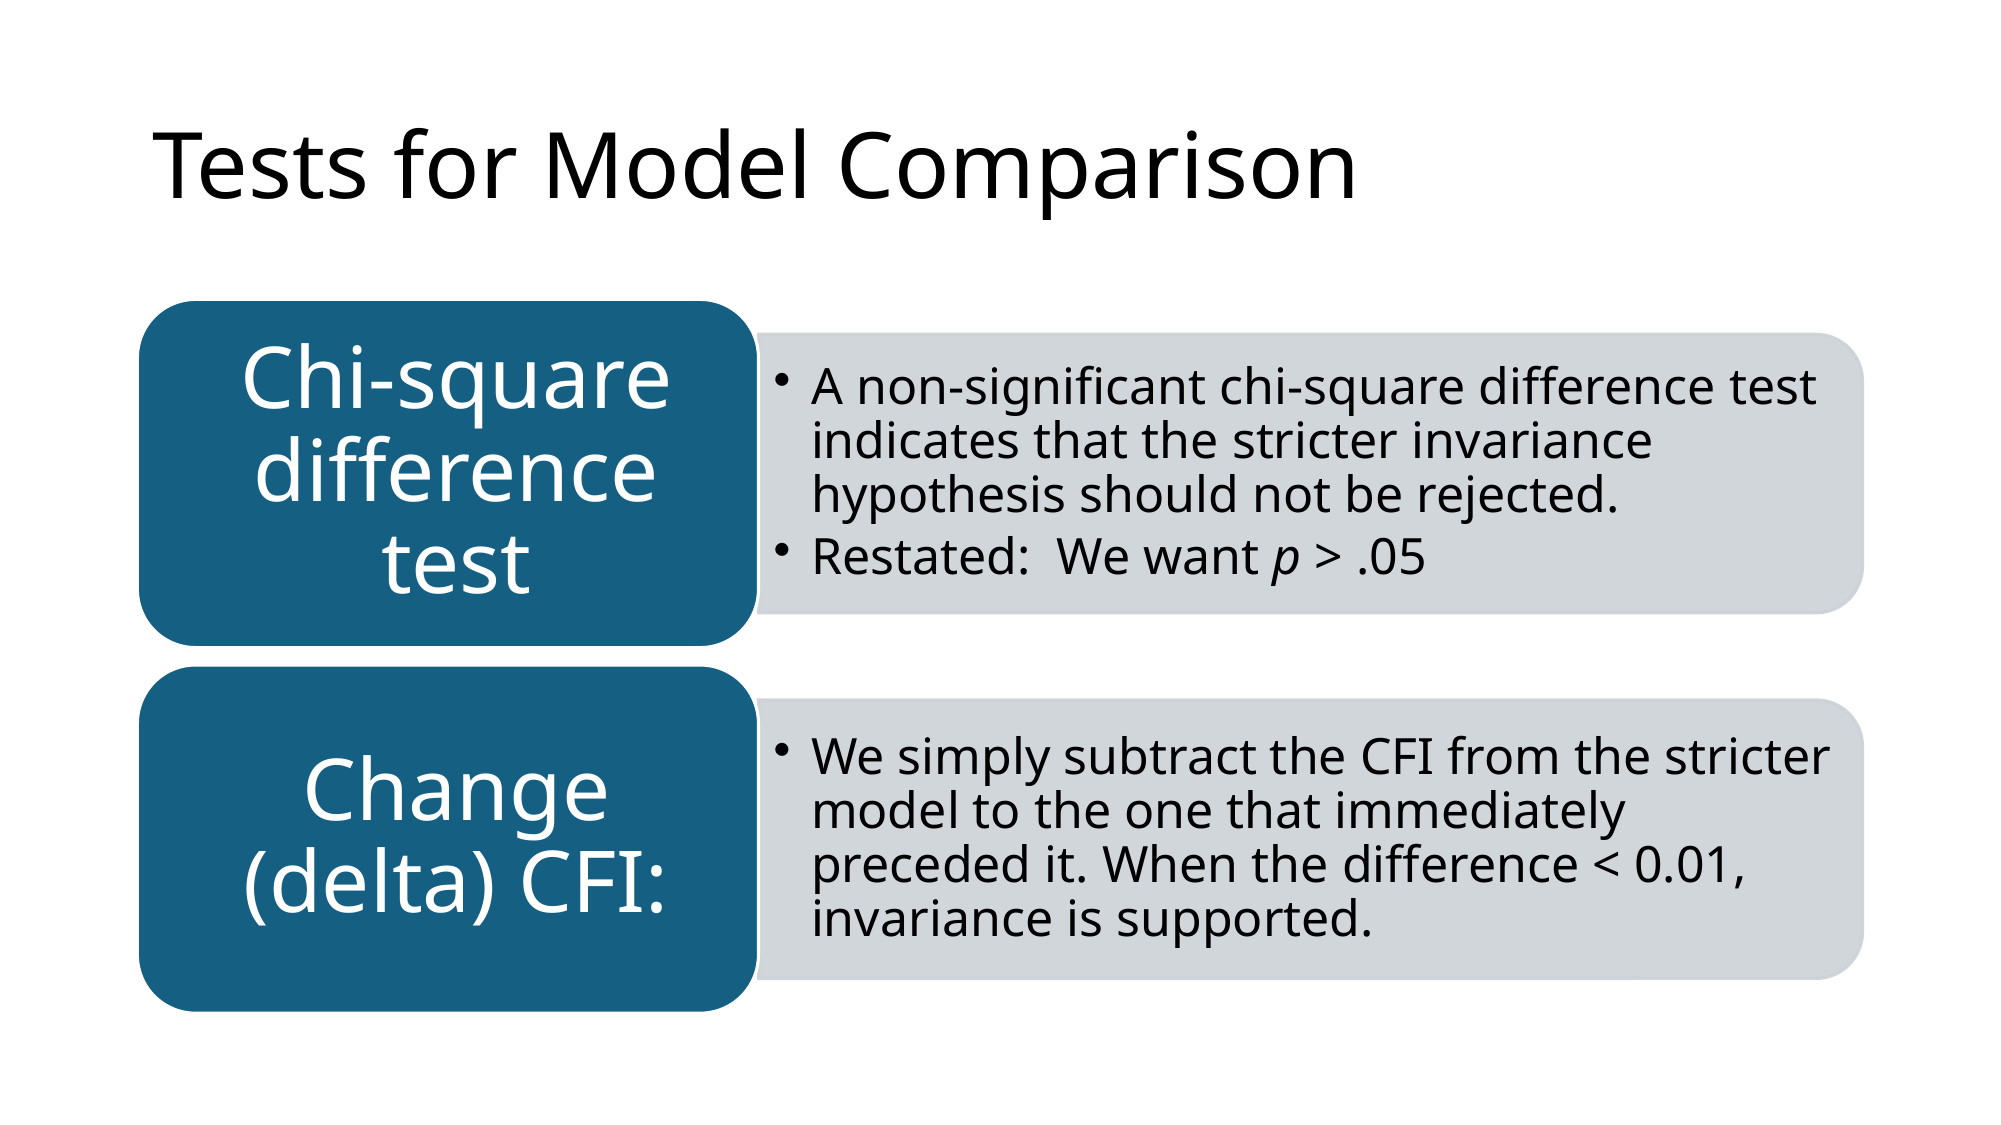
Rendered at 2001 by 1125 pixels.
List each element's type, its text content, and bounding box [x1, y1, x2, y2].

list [136, 298, 1863, 1014]
title Tests for Model Comparison [137, 59, 1863, 278]
